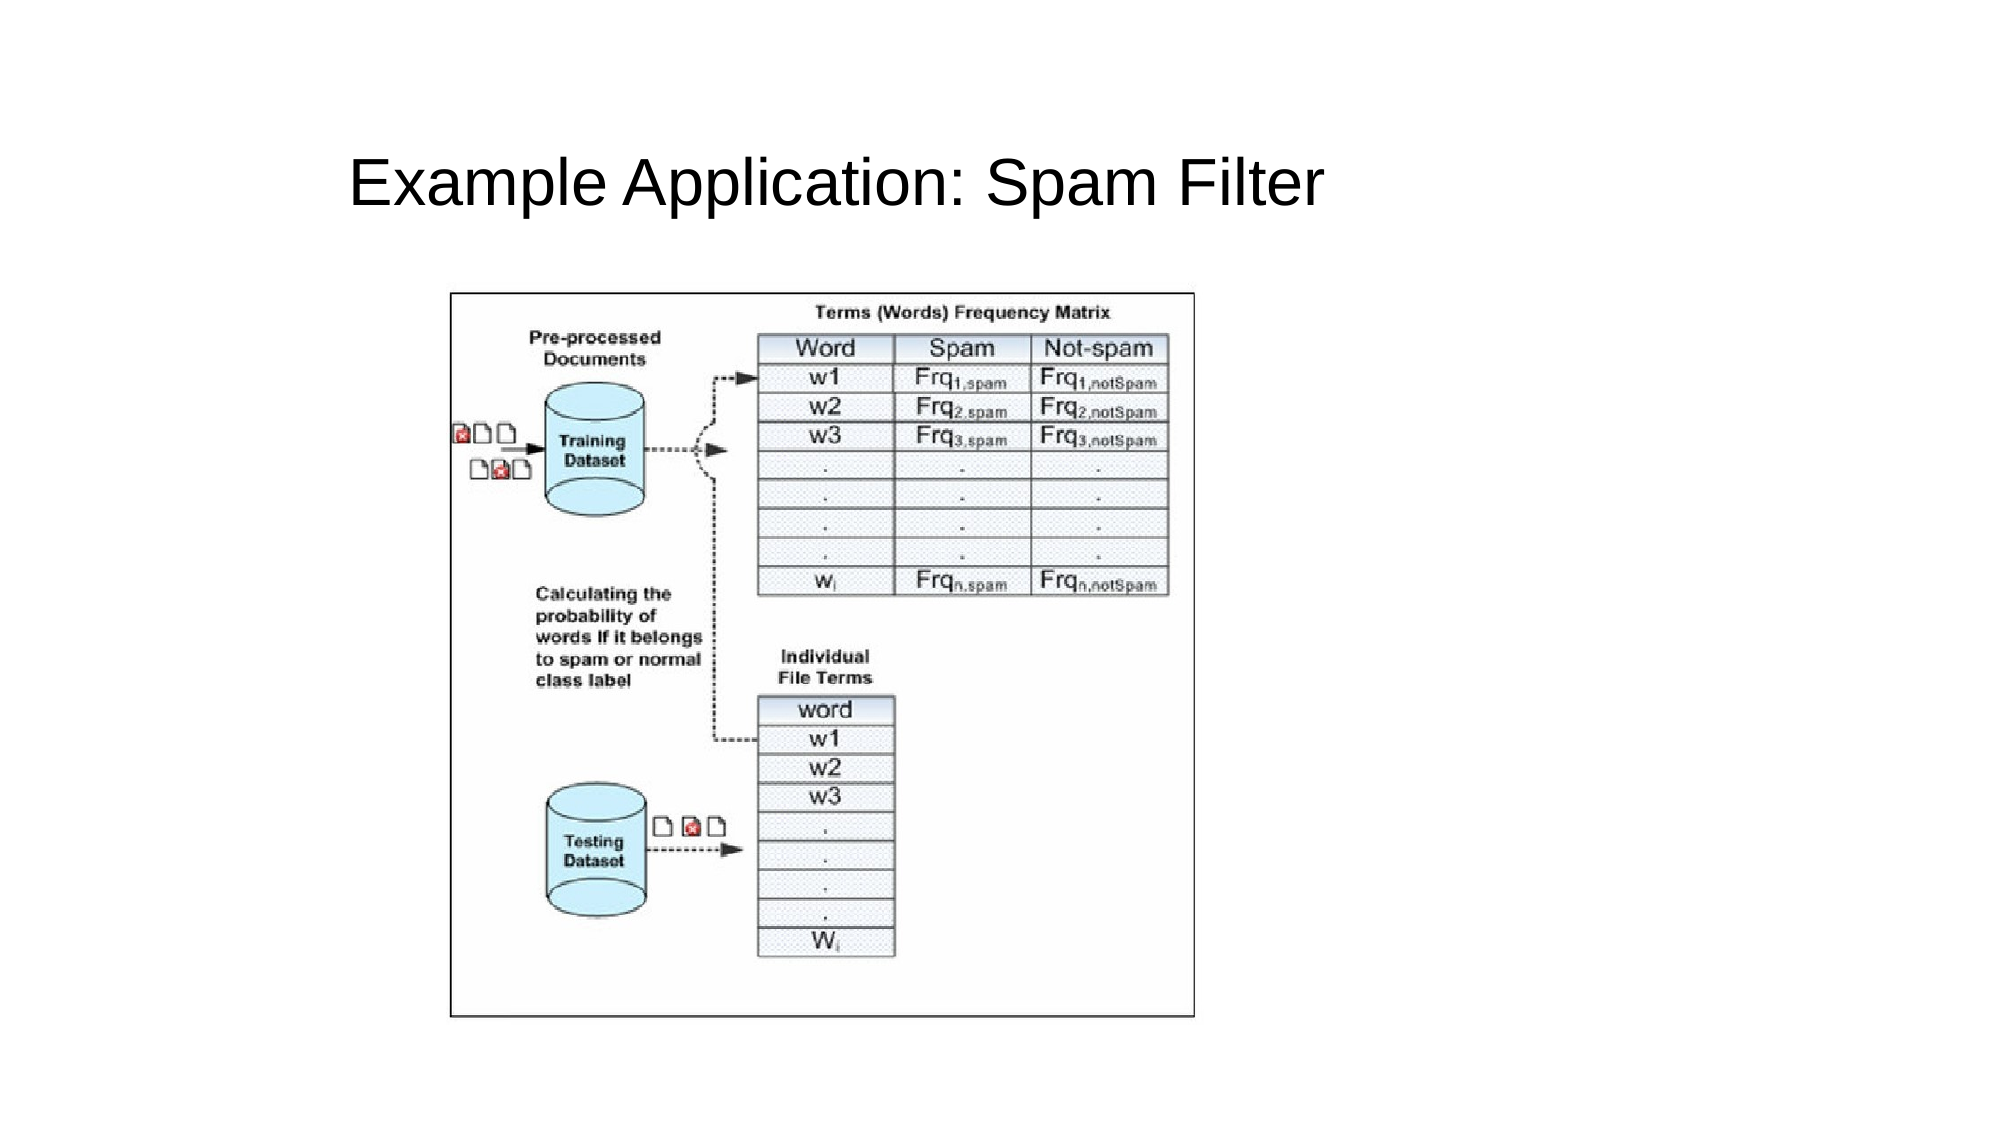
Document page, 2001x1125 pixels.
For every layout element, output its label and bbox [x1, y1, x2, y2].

text_box [348, 133, 1603, 1026]
